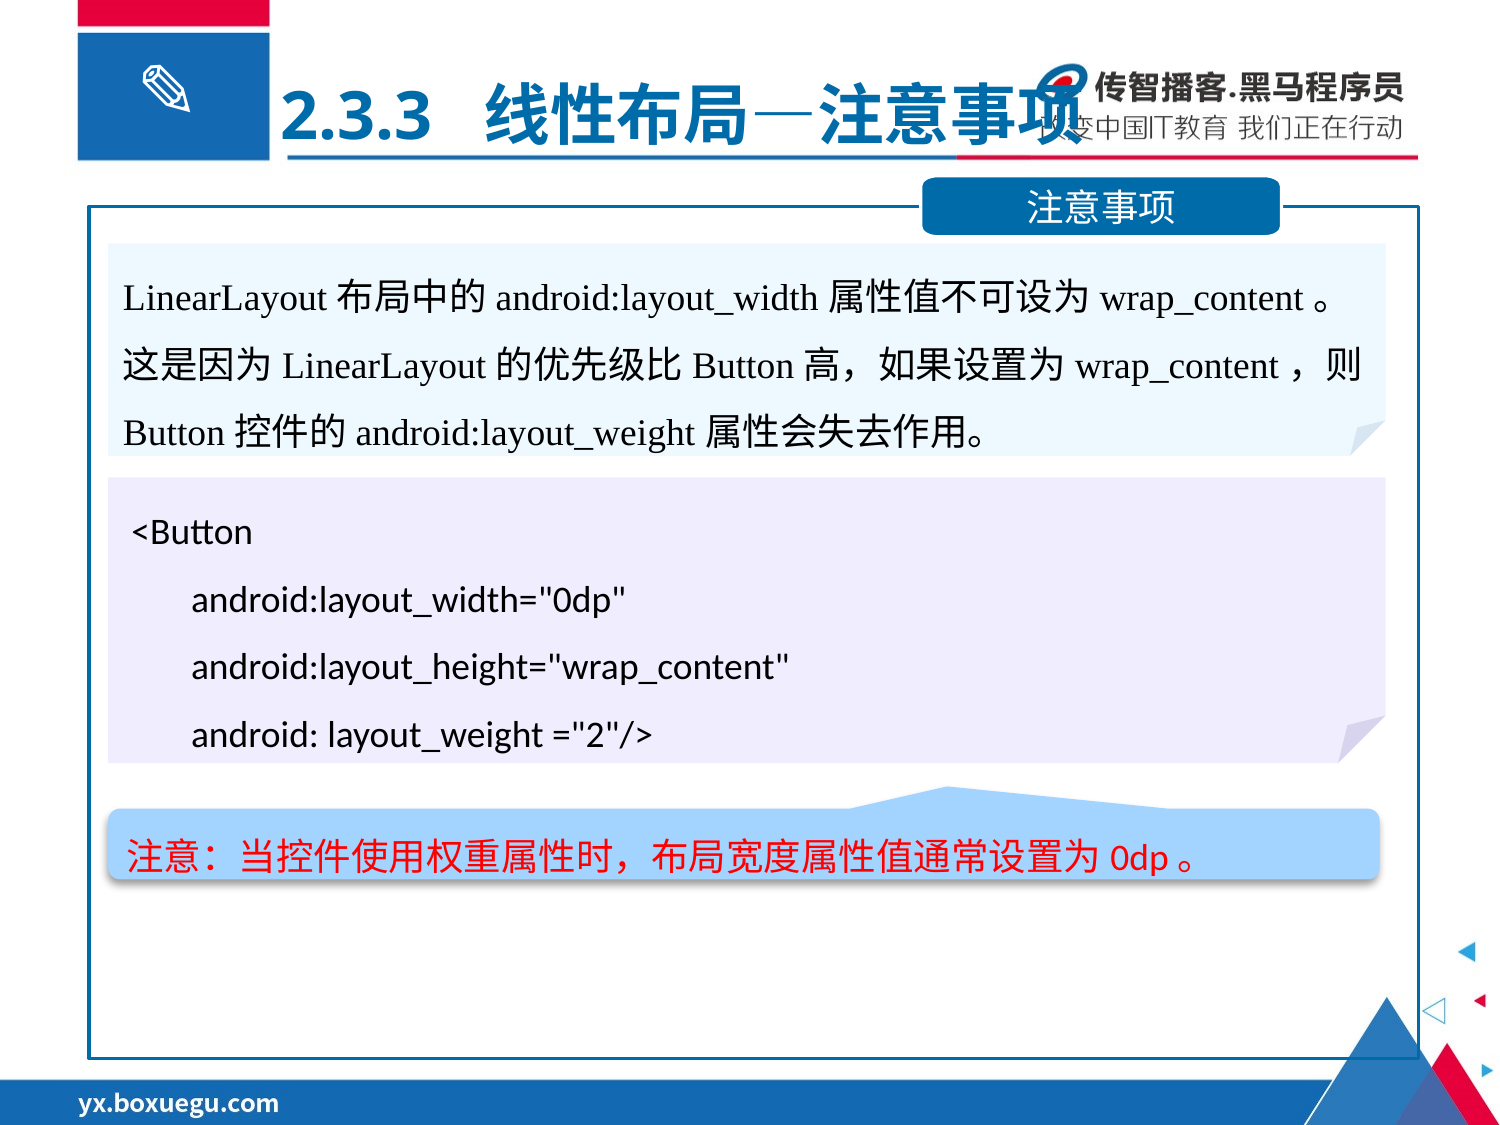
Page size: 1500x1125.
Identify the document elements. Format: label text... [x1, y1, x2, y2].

text_box 2.3.3 线性布局—注意事项 [265, 66, 1247, 159]
picture [0, 0, 1500, 1125]
text_box 注意事项 [919, 174, 1284, 239]
text_box [89, 206, 1419, 1059]
